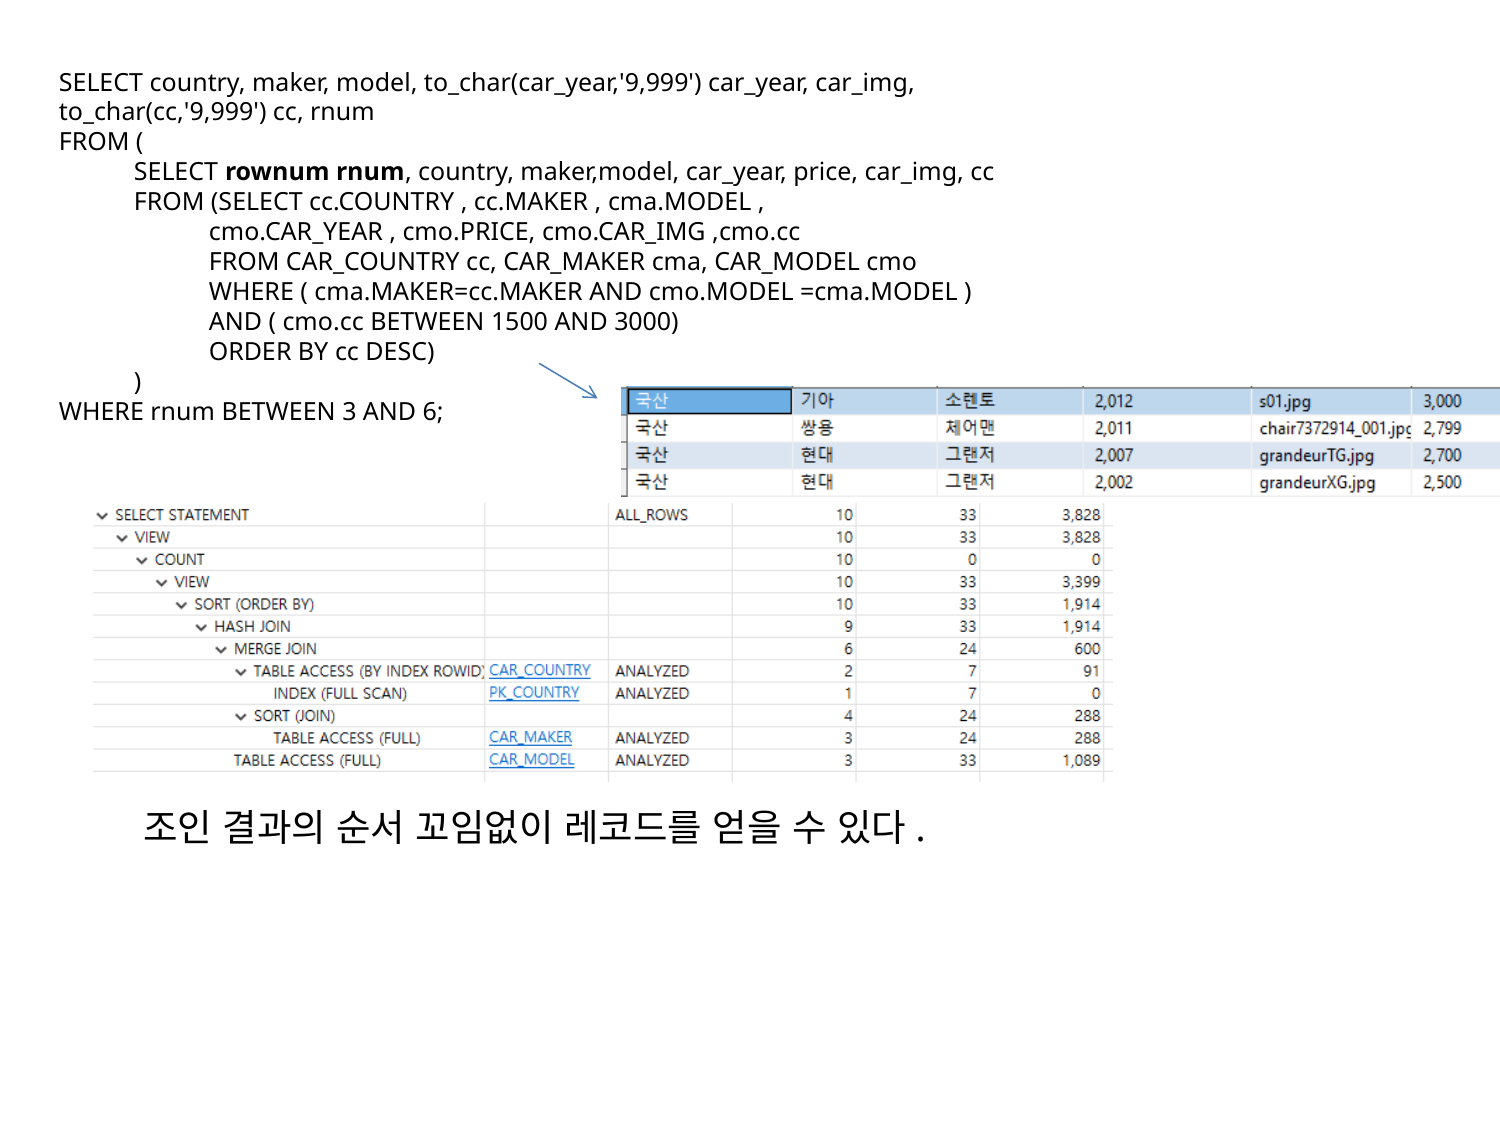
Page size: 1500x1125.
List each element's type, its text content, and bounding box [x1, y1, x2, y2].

text_box 조인 결과의 순서 꼬임없이 레코드를 얻을 수 있다. [128, 796, 941, 857]
text_box SELECT country, maker, model, to_char(car_year,'9,999') car_year, car_img, to_char(cc,'9,999') cc, rnum FROM ( SELECT rownum rnum, country, maker,model, car_year, price, car_img, cc FROM (SELECT cc.COUNTRY , cc.MAKER , cma.MODEL , cmo.CAR_YEAR , cmo.PRICE, cmo.CAR_IMG ,cmo.cc FROM CAR_COUNTRY cc, CAR_MAKER cma, CAR_MODEL cmo WHERE ( cma.MAKER=cc.MAKER AND cmo.MODEL =cma.MODEL ) AND ( cmo.cc BETWEEN 1500 AND 3000) ORDER BY cc DESC) ) WHERE rnum BETWEEN 3 AND 6; [44, 58, 1011, 508]
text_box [538, 363, 598, 399]
picture [620, 386, 1500, 497]
picture [93, 503, 1113, 783]
